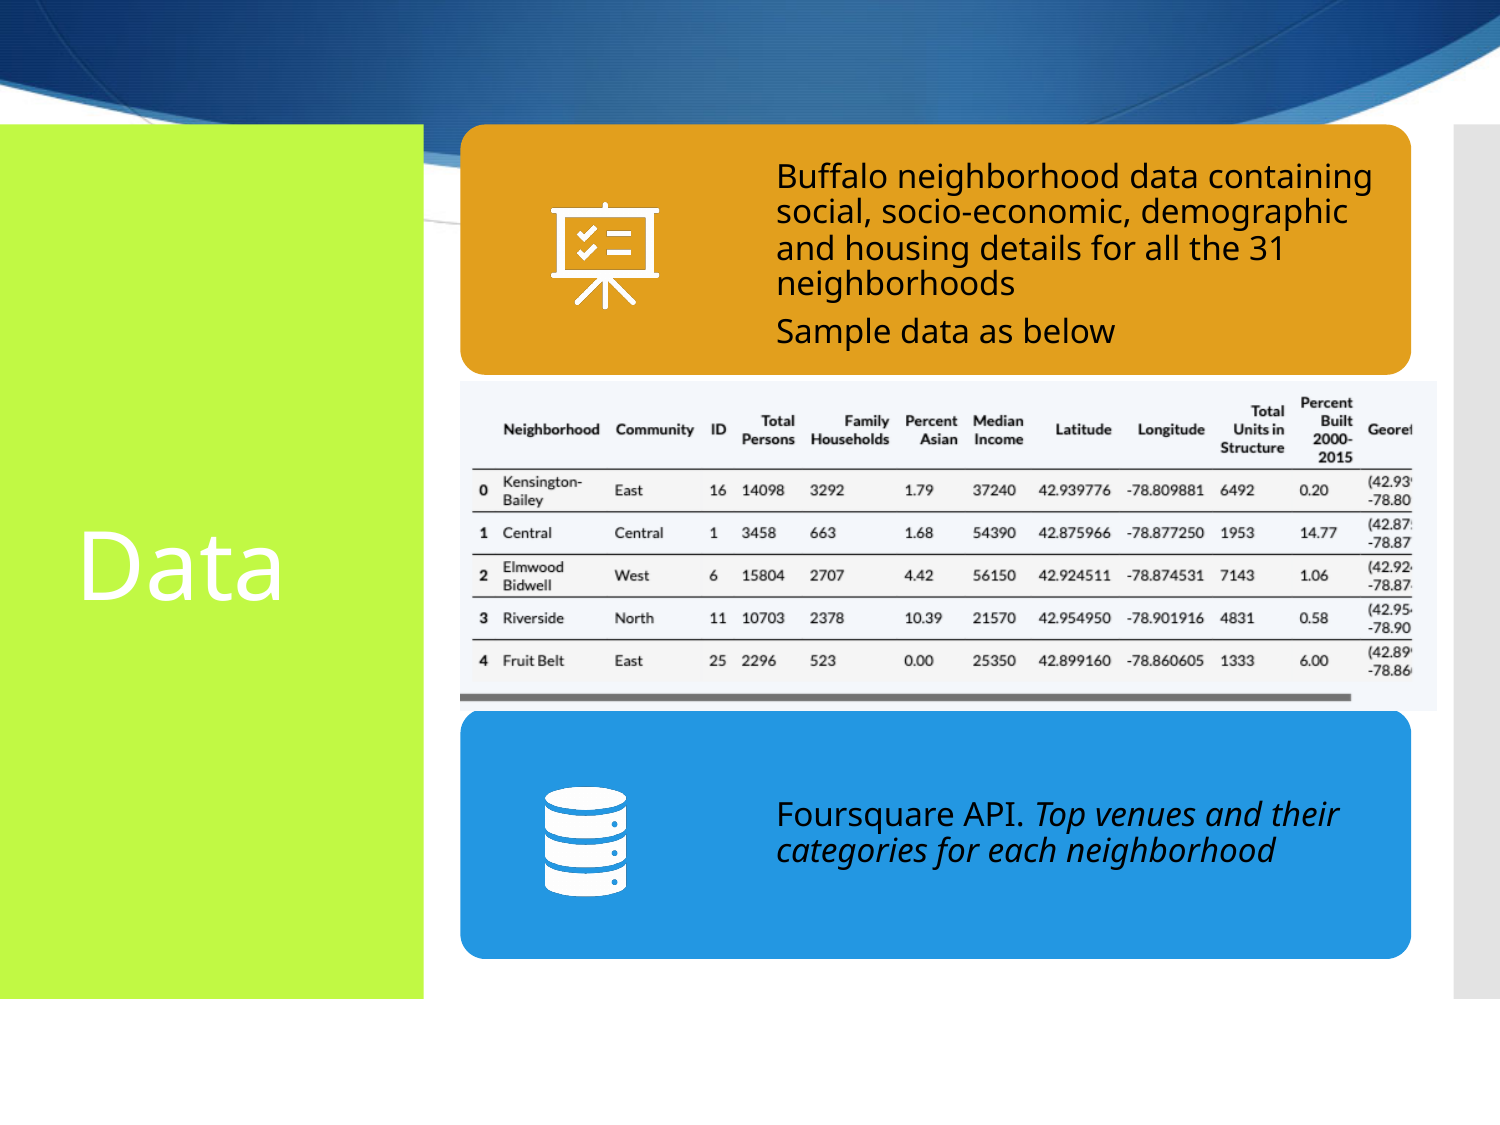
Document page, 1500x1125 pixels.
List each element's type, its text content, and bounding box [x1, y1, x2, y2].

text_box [459, 719, 1412, 960]
title Data [0, 184, 363, 939]
text_box [1451, 122, 1500, 1001]
picture [0, 0, 1500, 1125]
text_box [0, 122, 426, 1001]
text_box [459, 123, 1412, 367]
